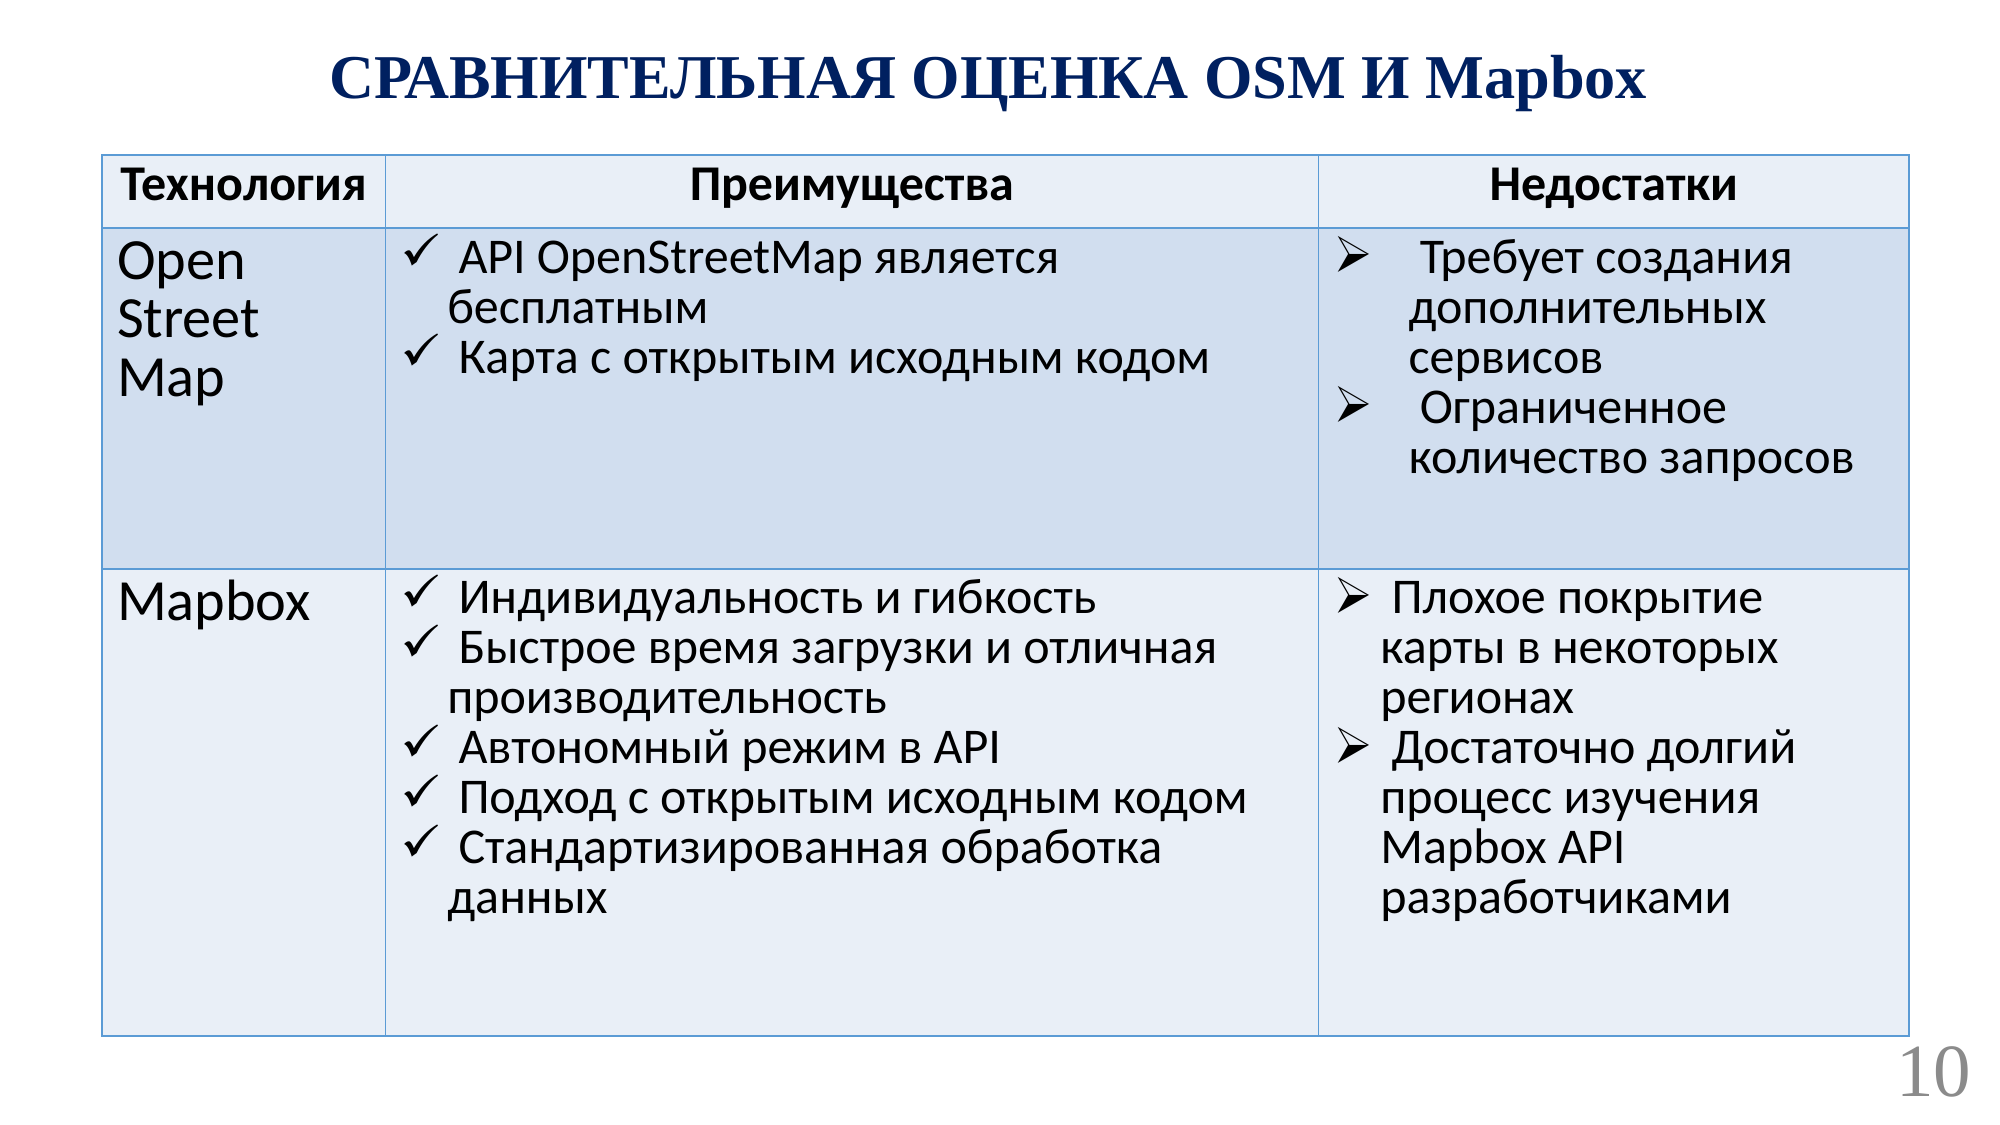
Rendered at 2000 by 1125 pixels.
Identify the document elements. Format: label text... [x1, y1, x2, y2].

table_cell Mapbox [103, 570, 385, 1035]
table_cell Плохое покрытие карты в некоторых регионах Достаточно долгий процесс изучения Mapbox API разработчиками [1319, 570, 1908, 1035]
table_cell Open Street Map [103, 229, 385, 568]
table_header Преимущества [386, 156, 1318, 227]
table_cell API OpenStreetMap является бесплатным Карта с открытым исходным кодом [386, 229, 1318, 568]
table_header Недостатки [1319, 156, 1908, 227]
title СРАВНИТЕЛЬНАЯ ОЦЕНКА OSM И Mapbox [224, 14, 1753, 143]
table_header Технология [103, 156, 385, 227]
slide_number 10 [1873, 1036, 1986, 1097]
table_cell Требует создания дополнительных сервисов Ограниченное количество запросов [1319, 229, 1908, 568]
table_cell Индивидуальность и гибкость Быстрое время загрузки и отличная производительность Автономный режим в API Подход с открытым исходным кодом Стандартизированная обработка данных [386, 570, 1318, 1035]
